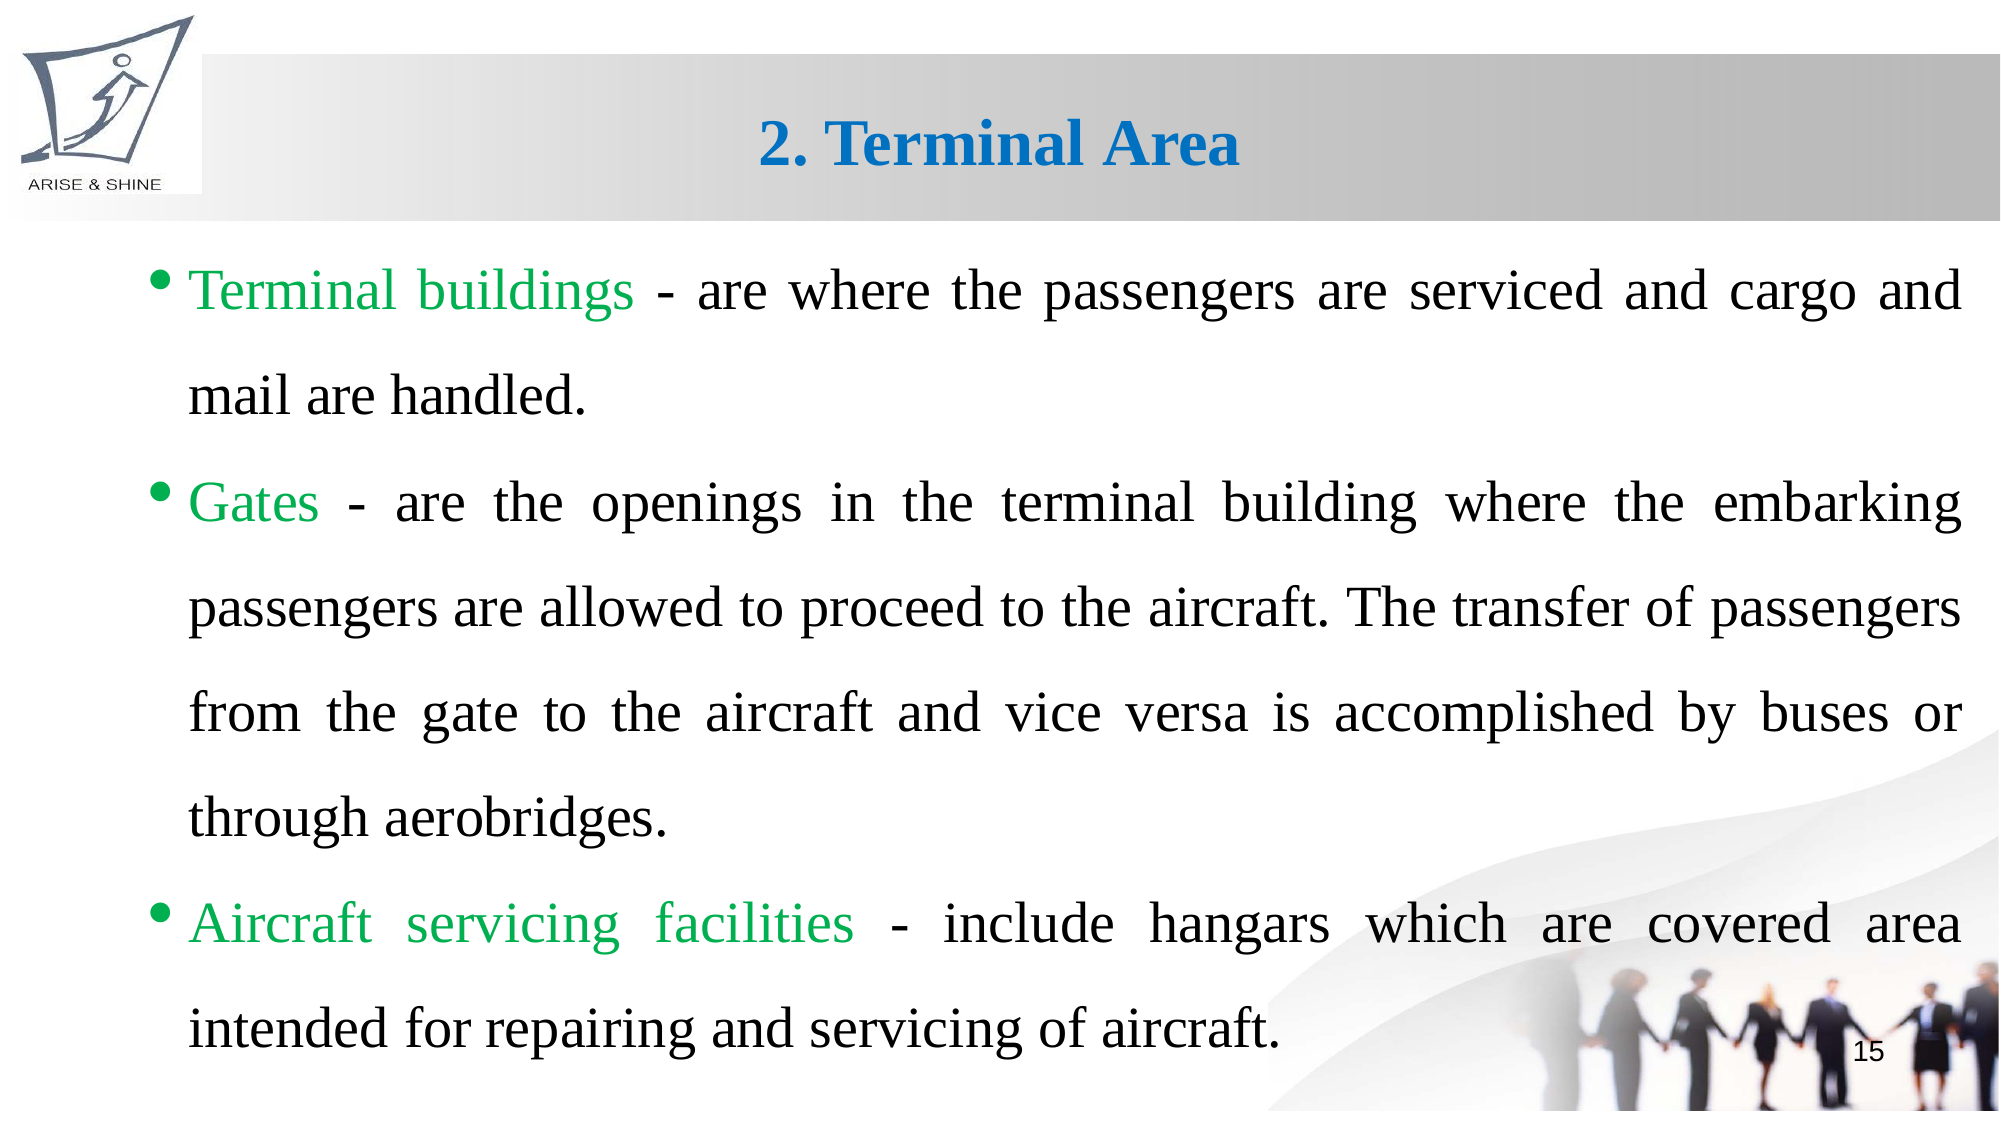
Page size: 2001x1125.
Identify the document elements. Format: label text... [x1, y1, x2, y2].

picture [1268, 728, 1999, 1111]
title 2. Terminal Area [99, 44, 1901, 209]
picture [21, 15, 202, 194]
slide_number 15 [1433, 1024, 1900, 1103]
list Terminal buildings - are where the passengers are serviced and cargo and mail are handled. Gates - are the openings in the terminal building where the embarking passengers are allowed to proceed to the aircraft. The transfer of passengers from the gate to the aircraft and vice versa is accomplished by buses or through aerobridges. Aircraft servicing facilities - include hangars which are covered area intended for repairing and servicing of aircraft. [21, 209, 1980, 952]
